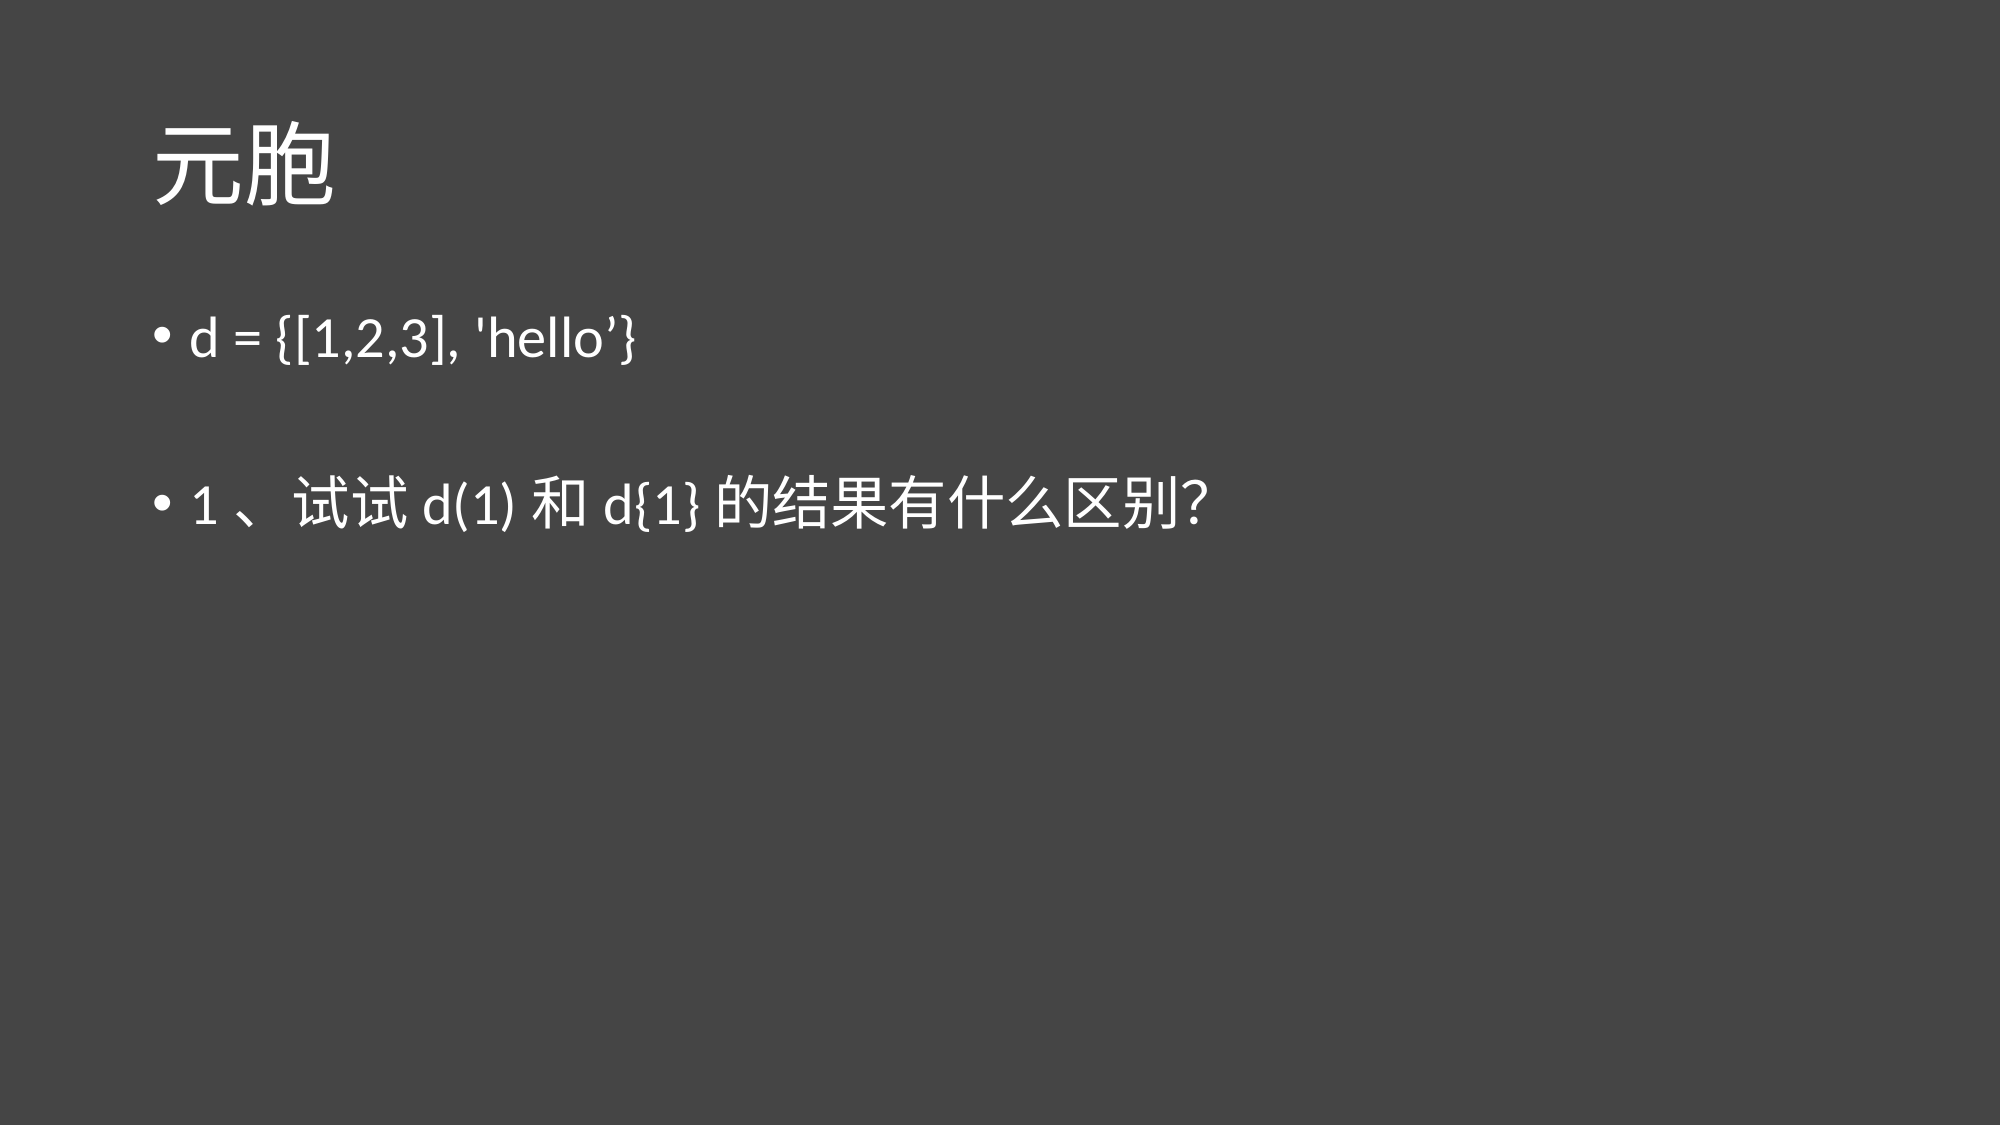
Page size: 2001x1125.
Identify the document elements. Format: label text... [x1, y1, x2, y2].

list d = {[1,2,3], 'hello’} 1、试试d(1)和d{1}的结果有什么区别？ [137, 299, 1863, 1014]
title 元胞 [137, 59, 1863, 278]
